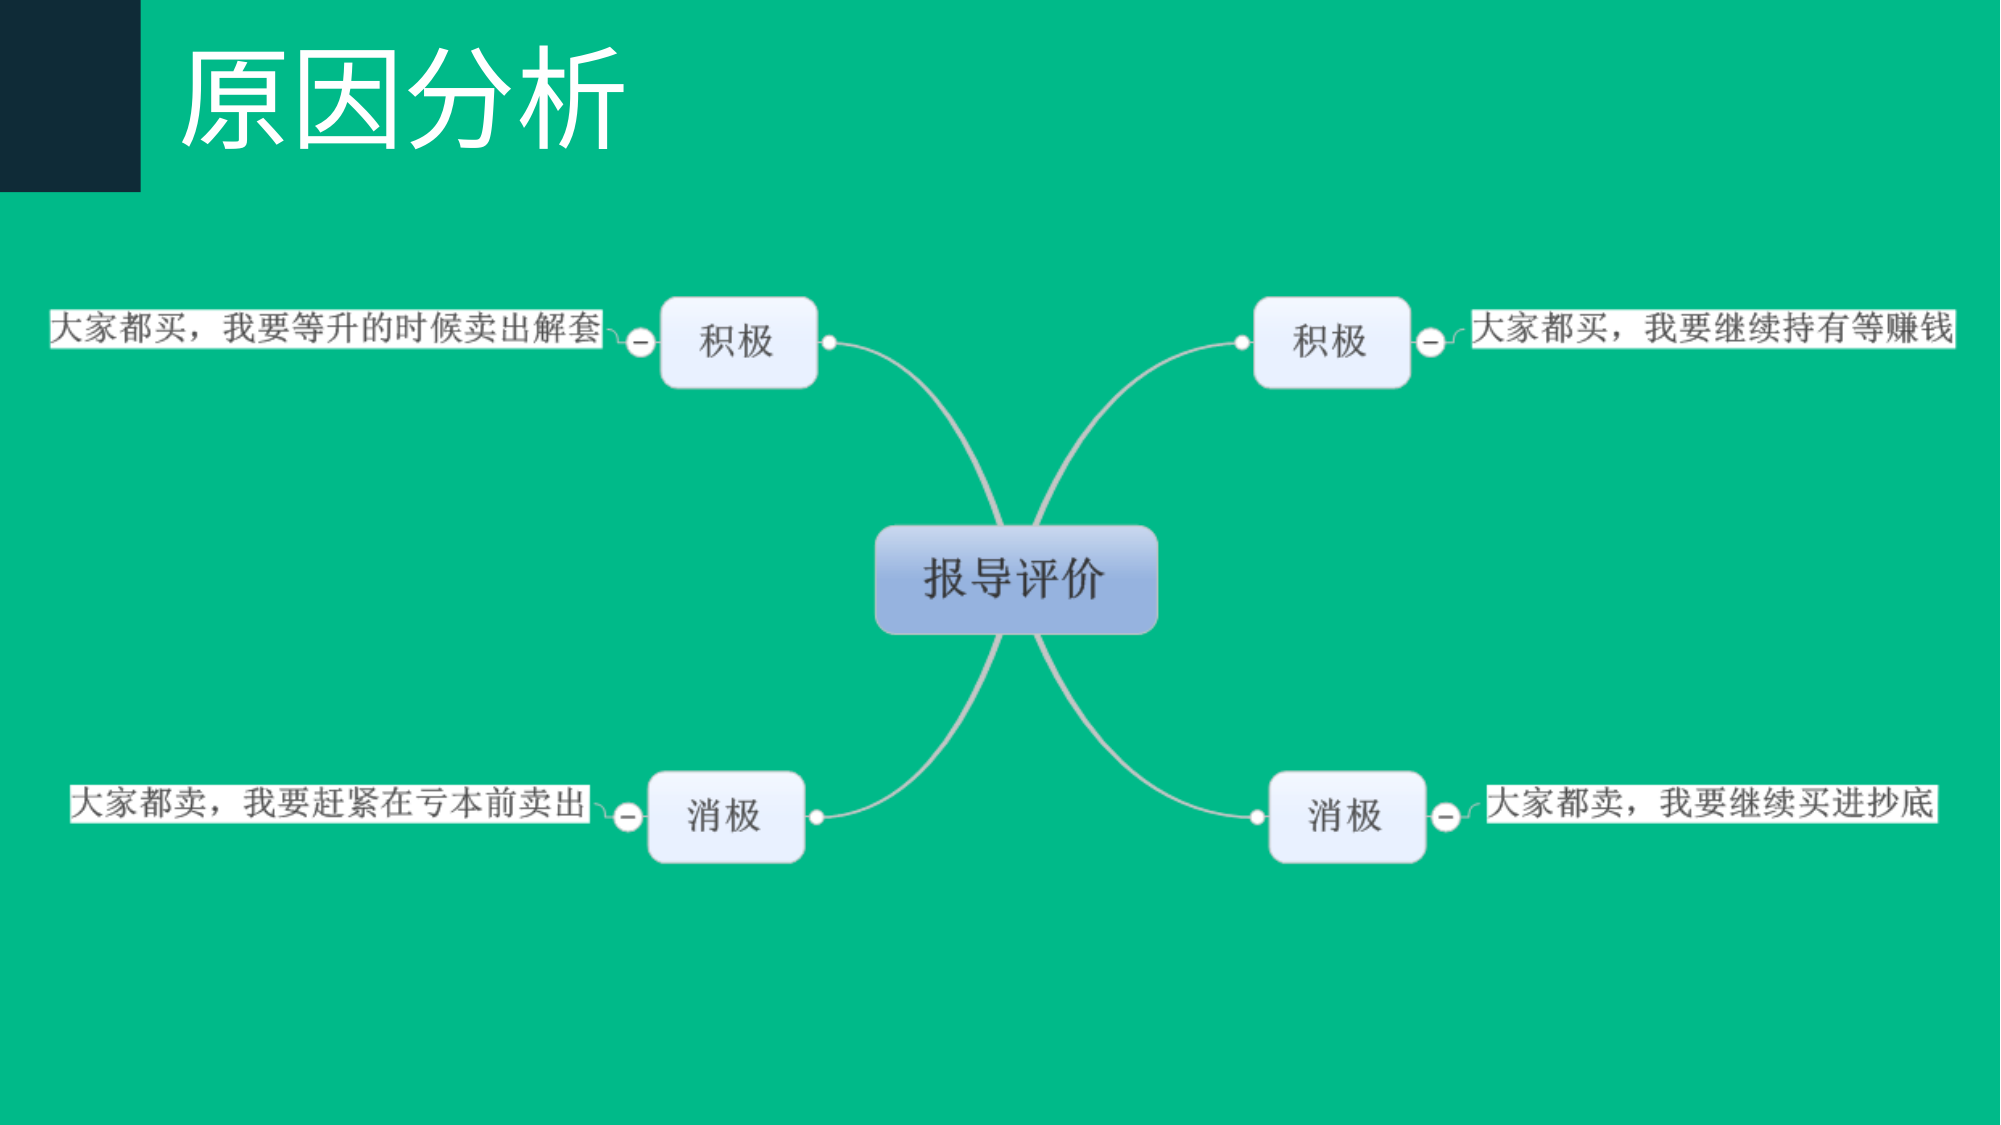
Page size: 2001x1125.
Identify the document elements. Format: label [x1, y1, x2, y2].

text_box [0, 0, 773, 193]
picture [30, 216, 1983, 890]
